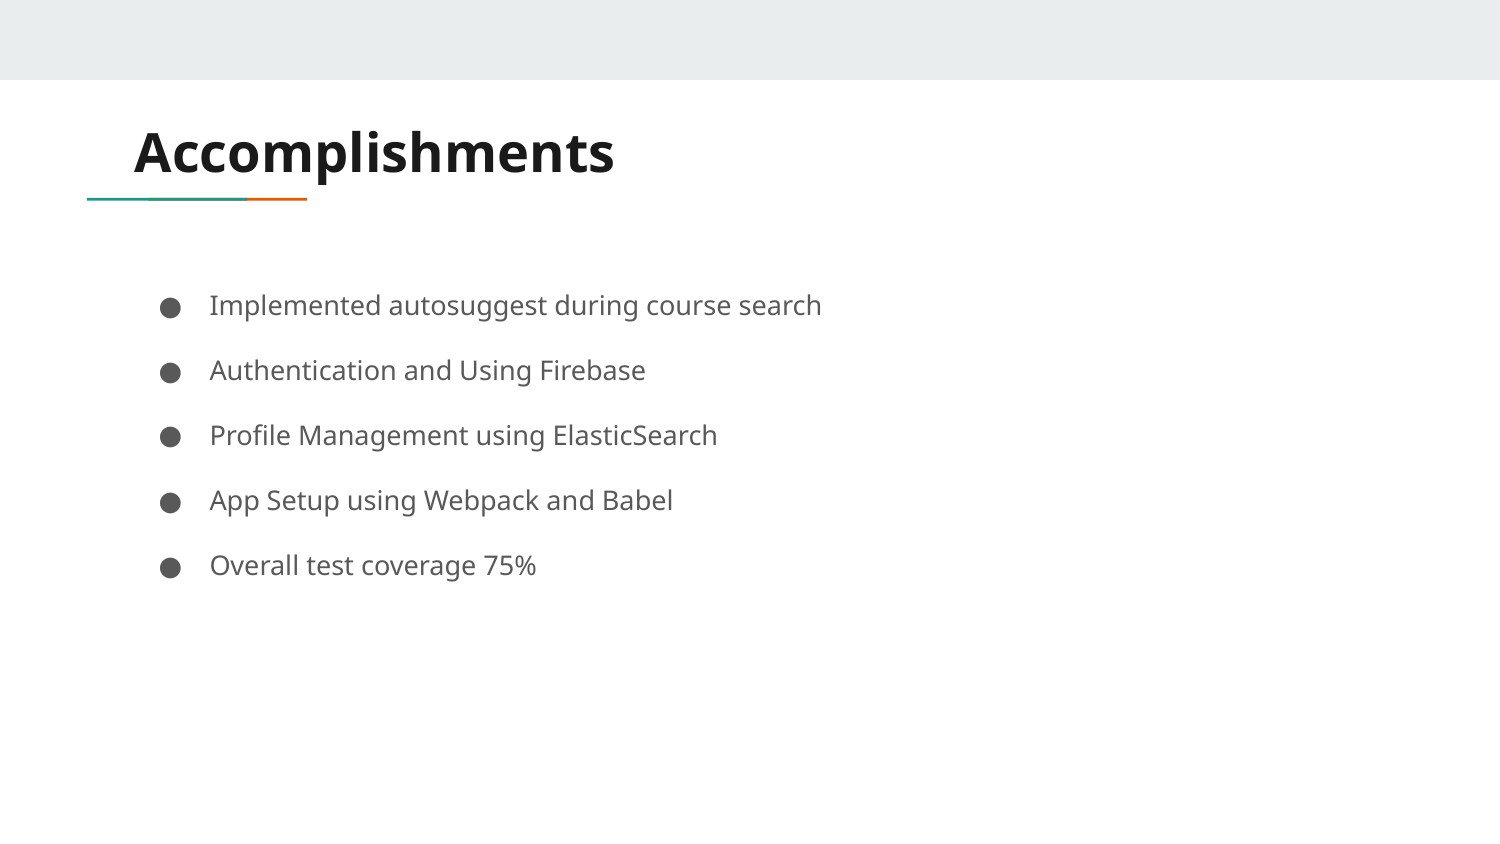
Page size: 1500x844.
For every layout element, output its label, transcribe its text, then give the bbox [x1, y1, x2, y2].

title Accomplishments [119, 103, 1381, 192]
list Implemented autosuggest during course search Authentication and Using Firebase Profile Management using ElasticSearch App Setup using Webpack and Babel Overall test coverage 75% [119, 241, 1381, 612]
